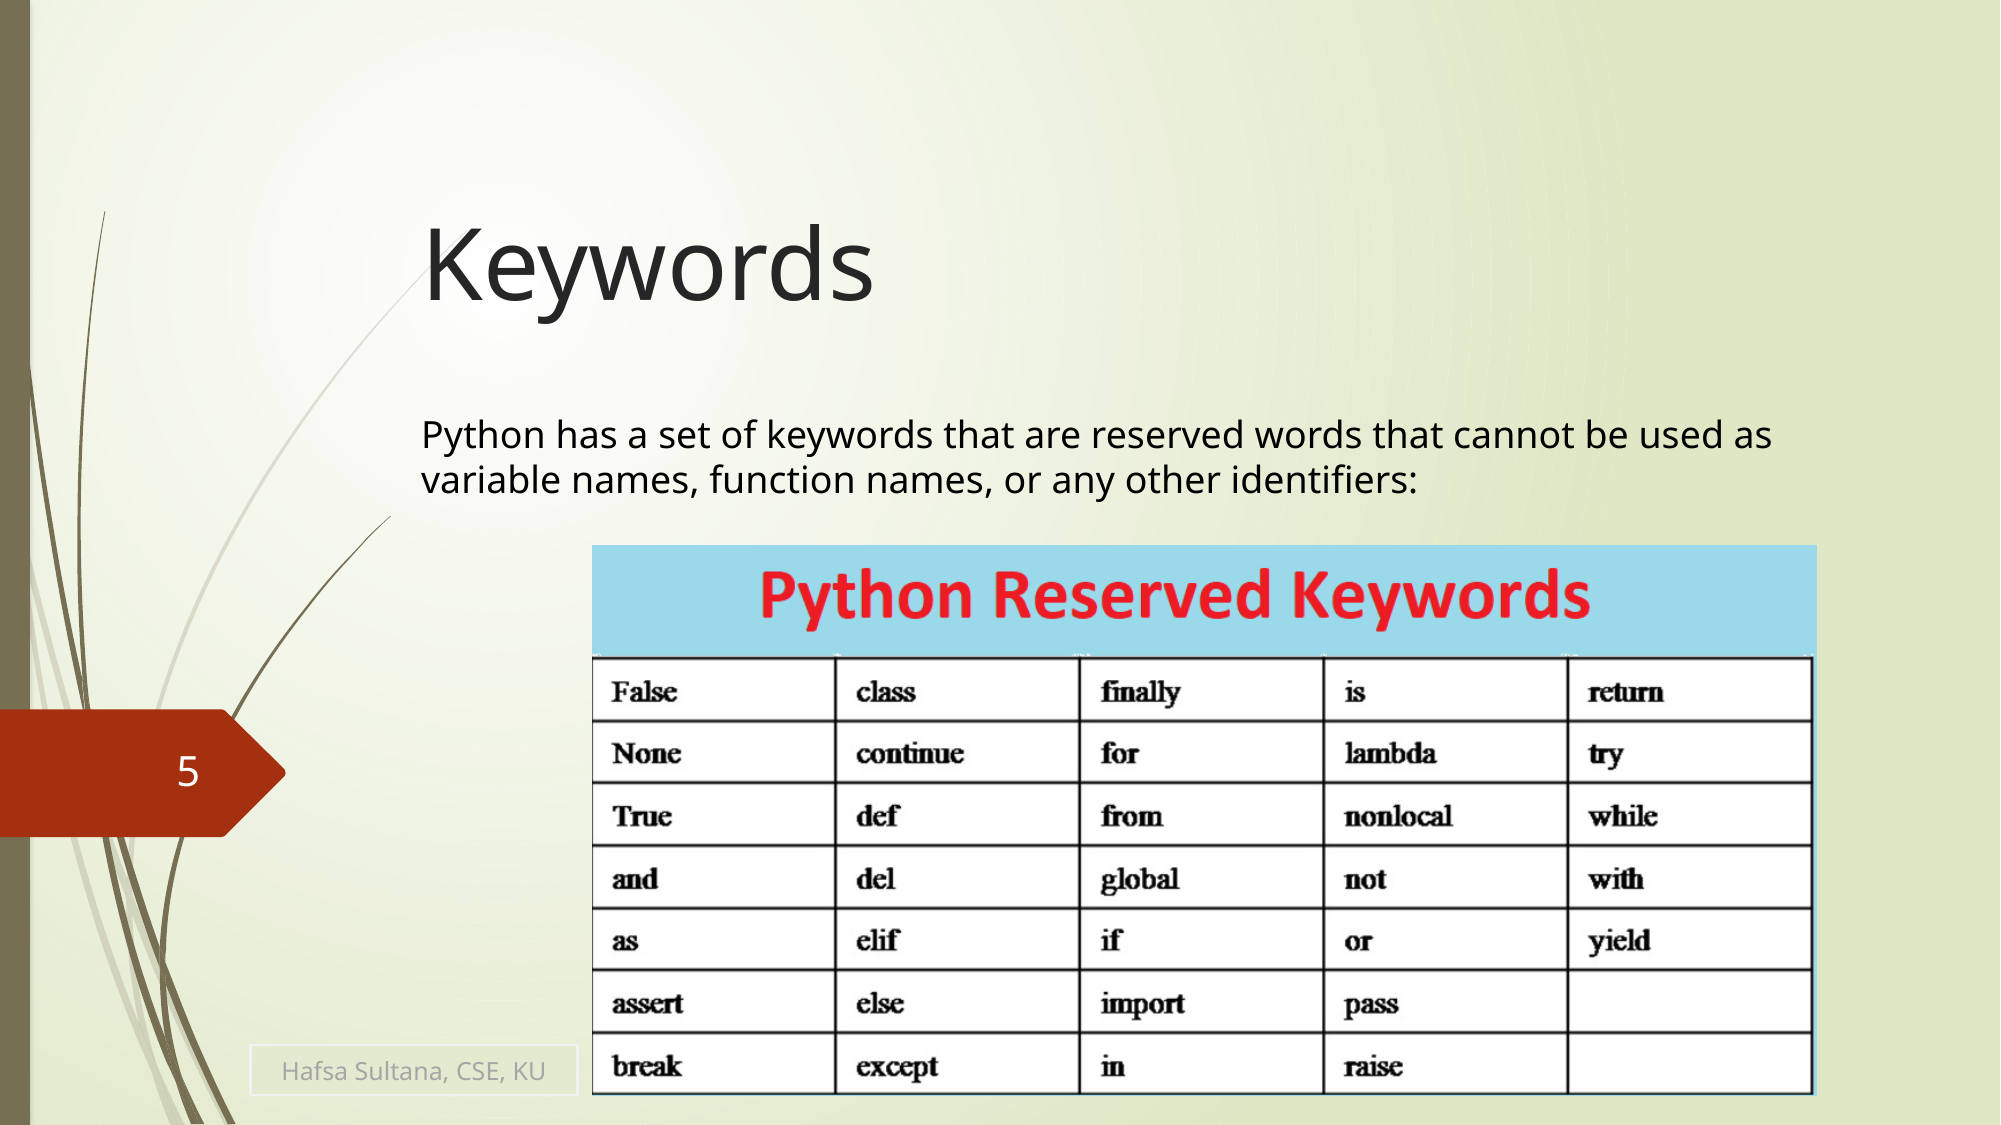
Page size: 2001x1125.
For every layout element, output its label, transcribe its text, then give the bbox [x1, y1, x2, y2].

text_box Hafsa Sultana, CSE, KU [249, 1044, 579, 1096]
picture [592, 545, 1817, 1096]
title Keywords [406, 0, 1869, 328]
slide_number 5 [87, 743, 216, 803]
subtitle Python has a set of keywords that are reserved words that cannot be used as variable names, function names, or any other identifiers: [406, 403, 1869, 588]
